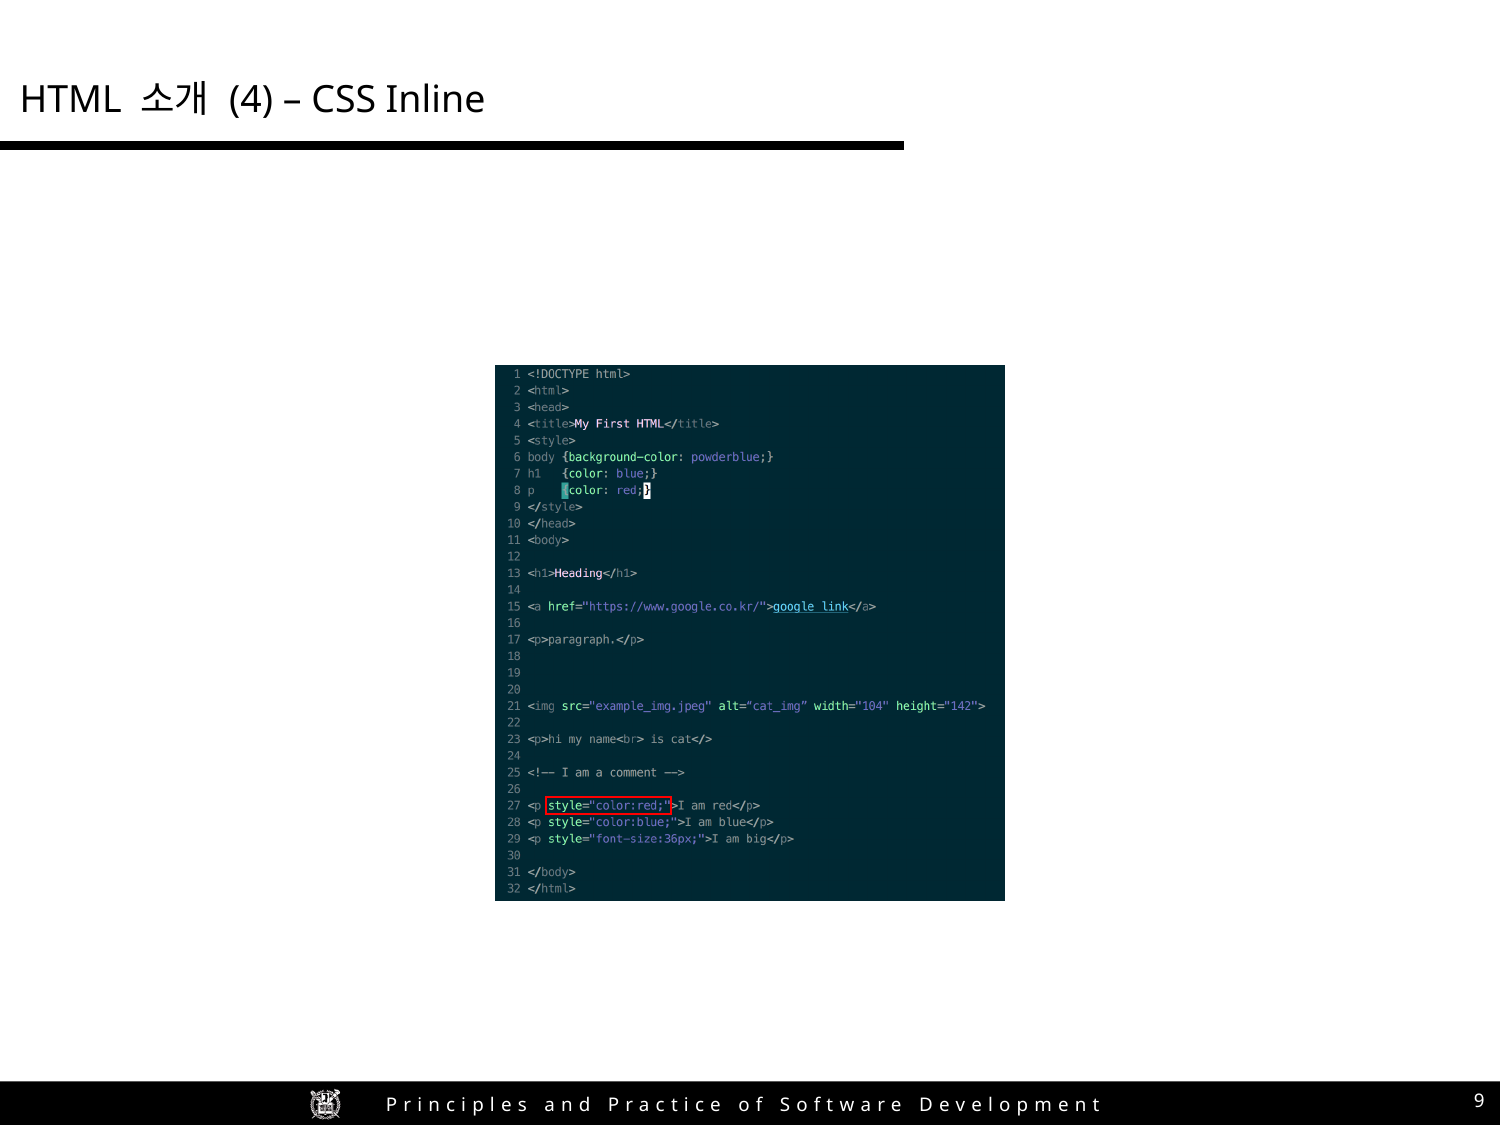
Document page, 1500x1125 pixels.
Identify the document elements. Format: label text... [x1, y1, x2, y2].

picture [644, 483, 650, 498]
picture [309, 1087, 341, 1120]
picture [573, 420, 581, 425]
picture [562, 483, 570, 498]
text_box [0, 141, 904, 150]
picture [655, 820, 663, 825]
text_box HTML 소개 (4) – CSS Inline [4, 67, 1500, 128]
picture [560, 569, 567, 576]
picture [652, 605, 663, 609]
picture [870, 702, 881, 709]
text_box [0, 1079, 1500, 1125]
